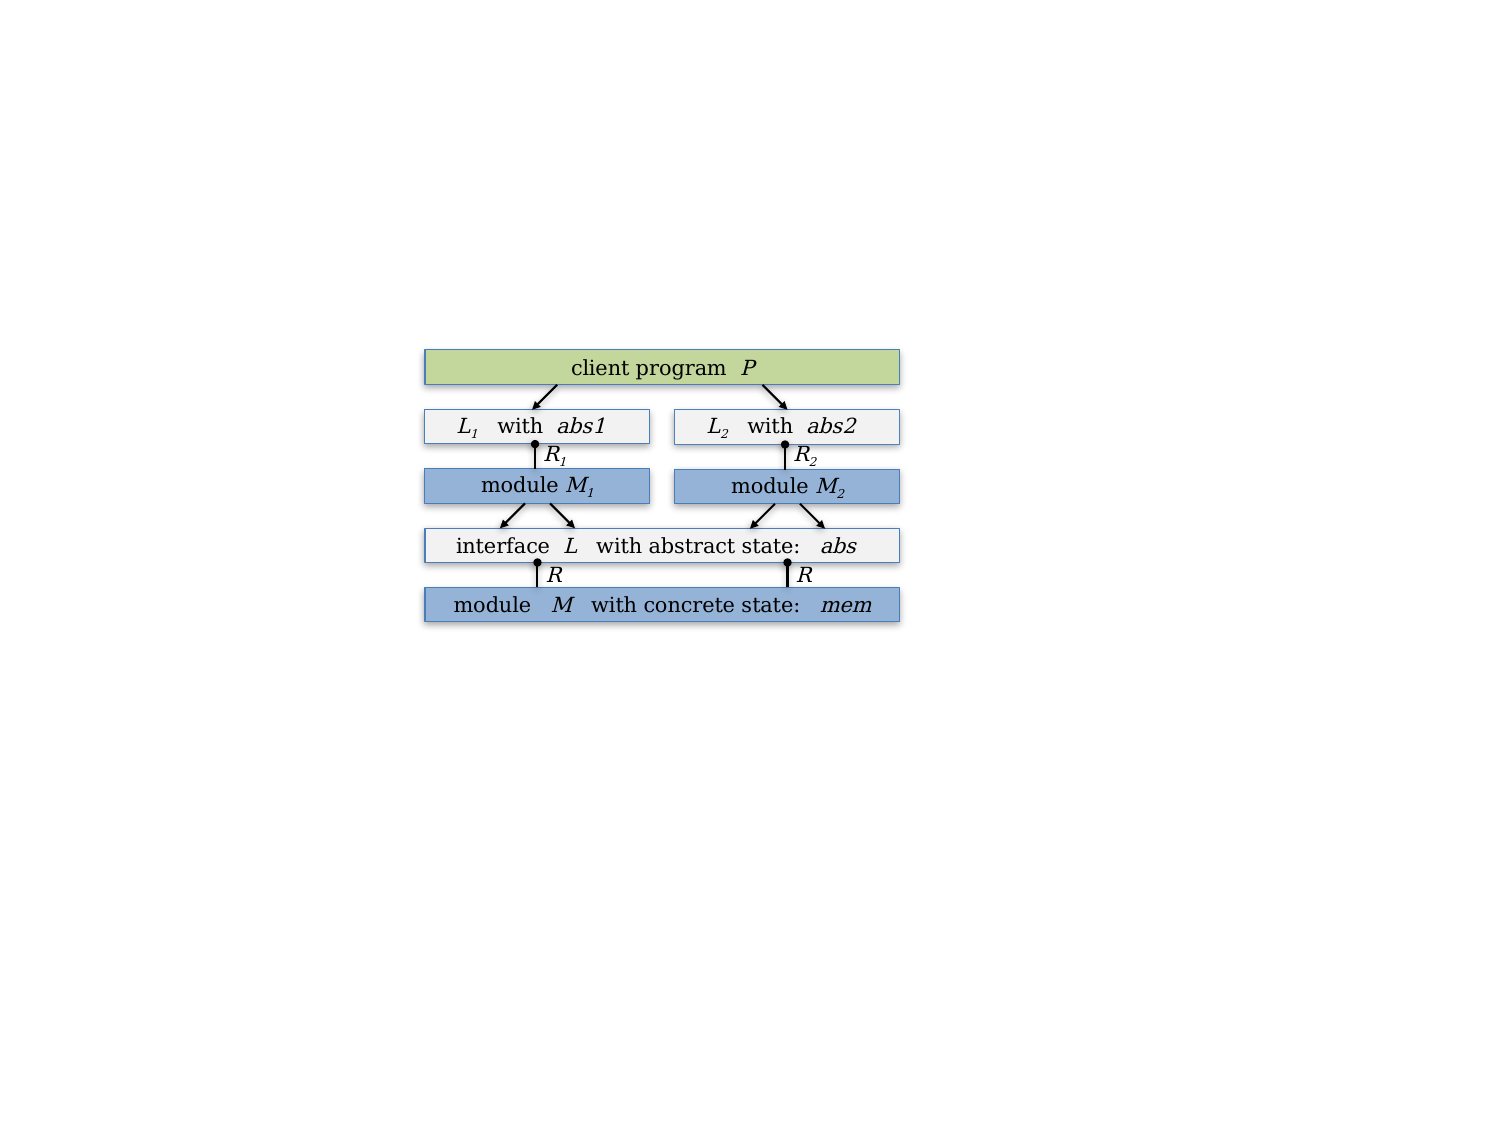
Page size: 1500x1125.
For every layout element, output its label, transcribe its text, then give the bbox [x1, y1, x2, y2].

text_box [549, 503, 576, 529]
text_box R2 [778, 433, 838, 477]
text_box module M with concrete state: mem [424, 587, 901, 622]
text_box module M2 [674, 469, 901, 504]
text_box R [530, 554, 569, 595]
text_box R1 [528, 432, 588, 477]
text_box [762, 384, 788, 410]
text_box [499, 503, 526, 529]
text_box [799, 503, 826, 529]
text_box L2 with abs2 [674, 409, 901, 445]
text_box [531, 384, 558, 410]
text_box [749, 503, 776, 529]
text_box L1 with abs1 [424, 409, 651, 444]
text_box R [780, 554, 819, 595]
text_box module M1 [424, 468, 651, 504]
text_box interface L with abstract state: abs [424, 527, 901, 563]
text_box client program P [424, 349, 901, 385]
